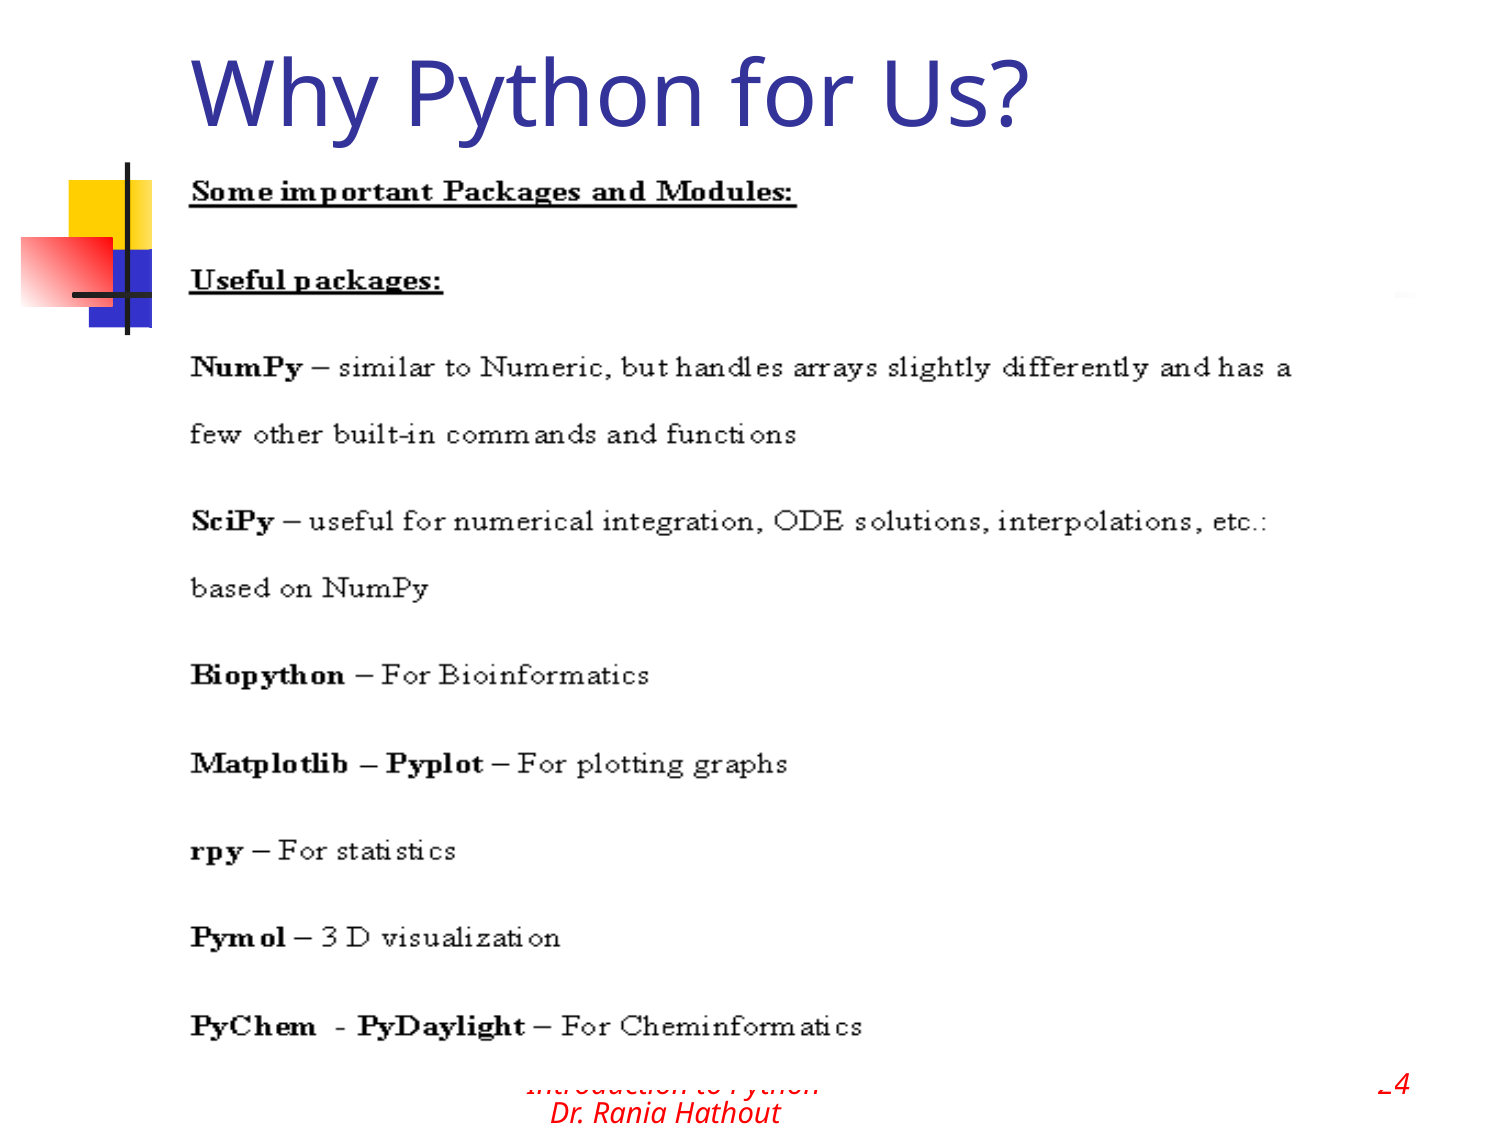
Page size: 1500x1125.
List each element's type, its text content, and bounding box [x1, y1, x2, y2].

title Why Python for Us? [175, 0, 1455, 153]
slide_number 24 [1112, 1037, 1426, 1113]
footer Introduction to Python Dr. Rania Hathout [512, 1098, 1063, 1113]
picture [152, 163, 1395, 1091]
